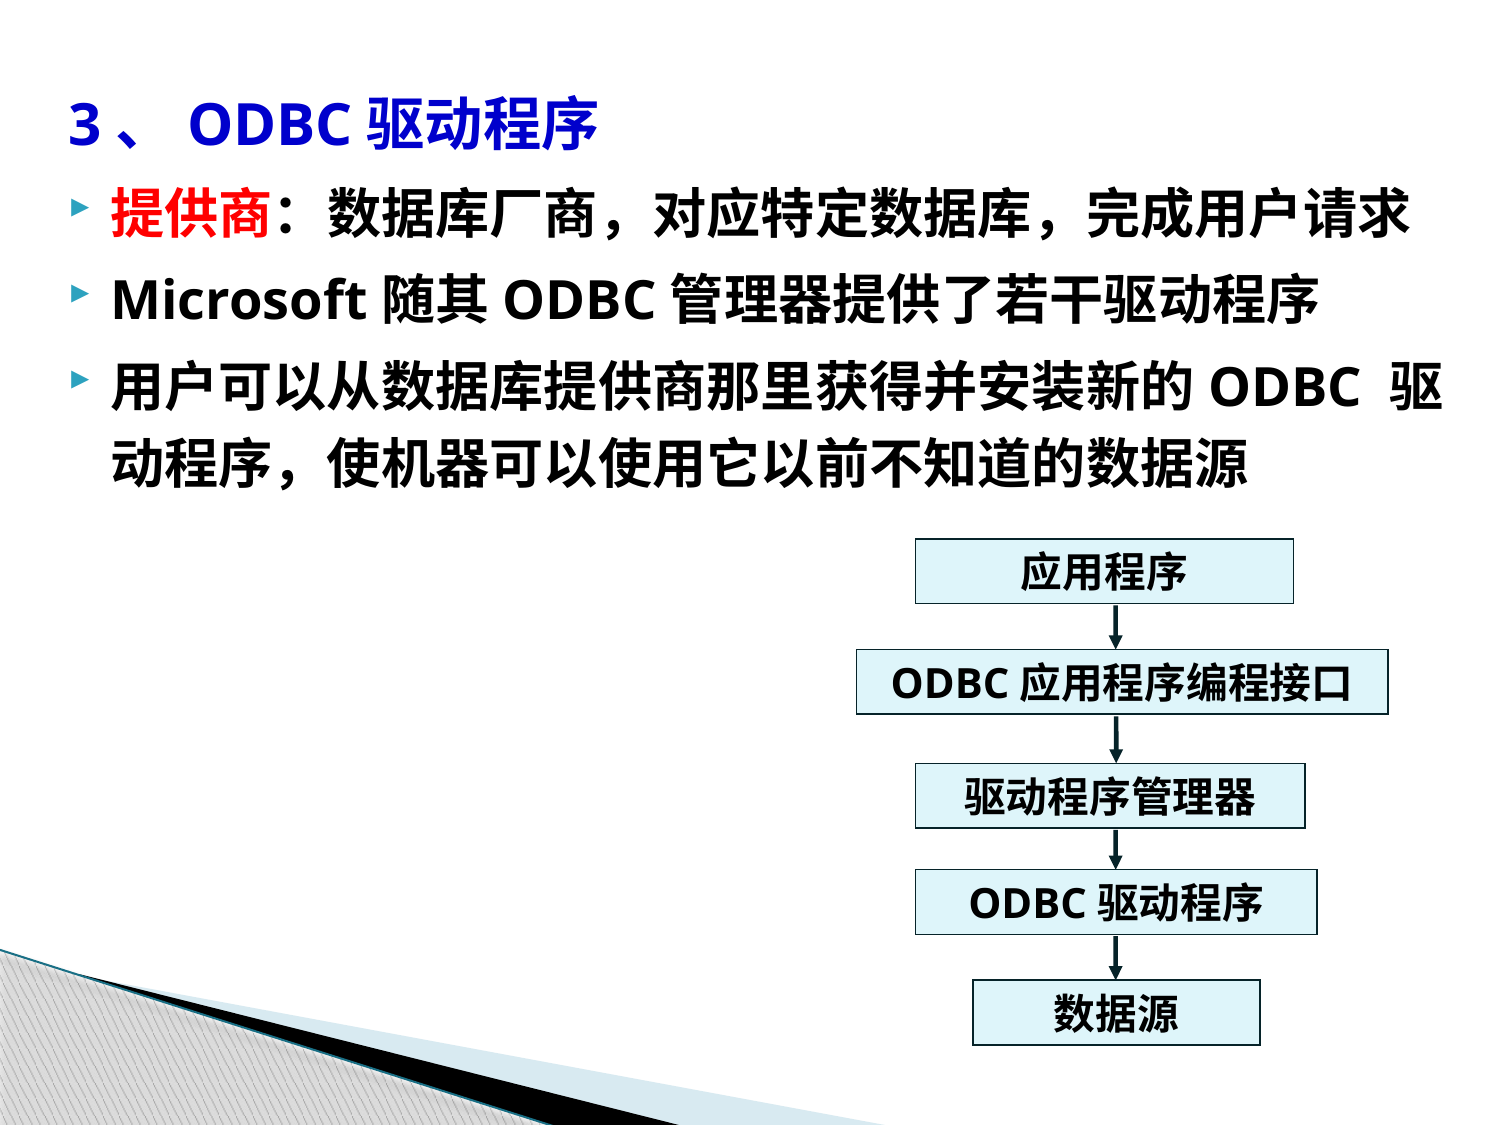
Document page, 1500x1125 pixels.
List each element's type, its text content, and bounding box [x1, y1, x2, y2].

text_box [856, 538, 1389, 1048]
list 3、ODBC驱动程序 提供商：数据库厂商，对应特定数据库，完成用户请求 Microsoft随其ODBC管理器提供了若干驱动程序 用户可以从数据库提供商那里获得并安装新的ODBC 驱动程序，使机器可以使用它以前不知道的数据源 [35, 66, 1459, 551]
